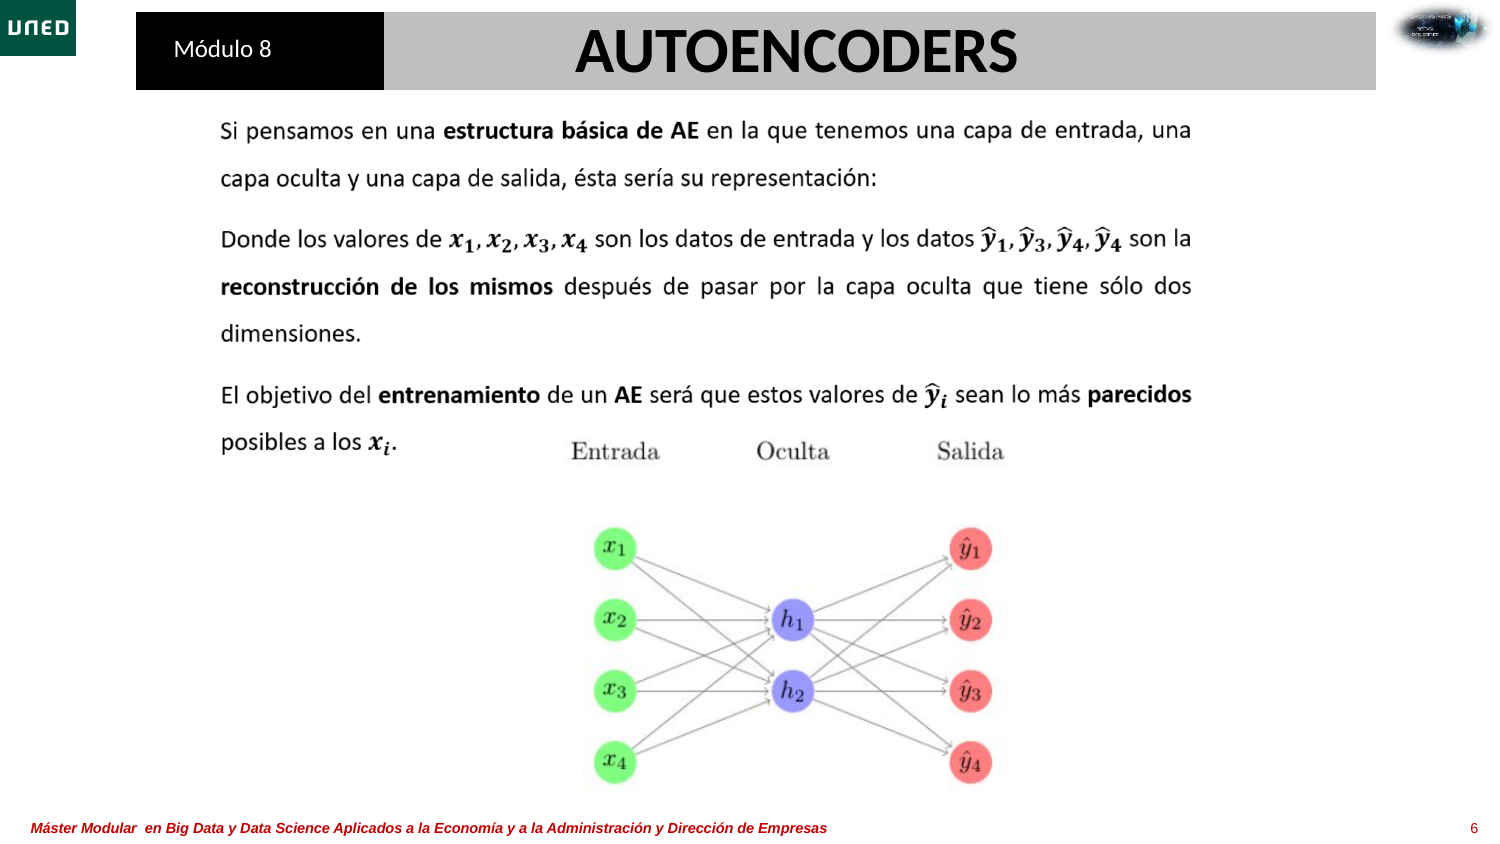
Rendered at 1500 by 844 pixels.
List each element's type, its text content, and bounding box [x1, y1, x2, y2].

picture [1384, 0, 1500, 58]
picture [206, 104, 1211, 800]
picture [0, 0, 76, 56]
text_box Autoencoders​ [560, 0, 1298, 80]
